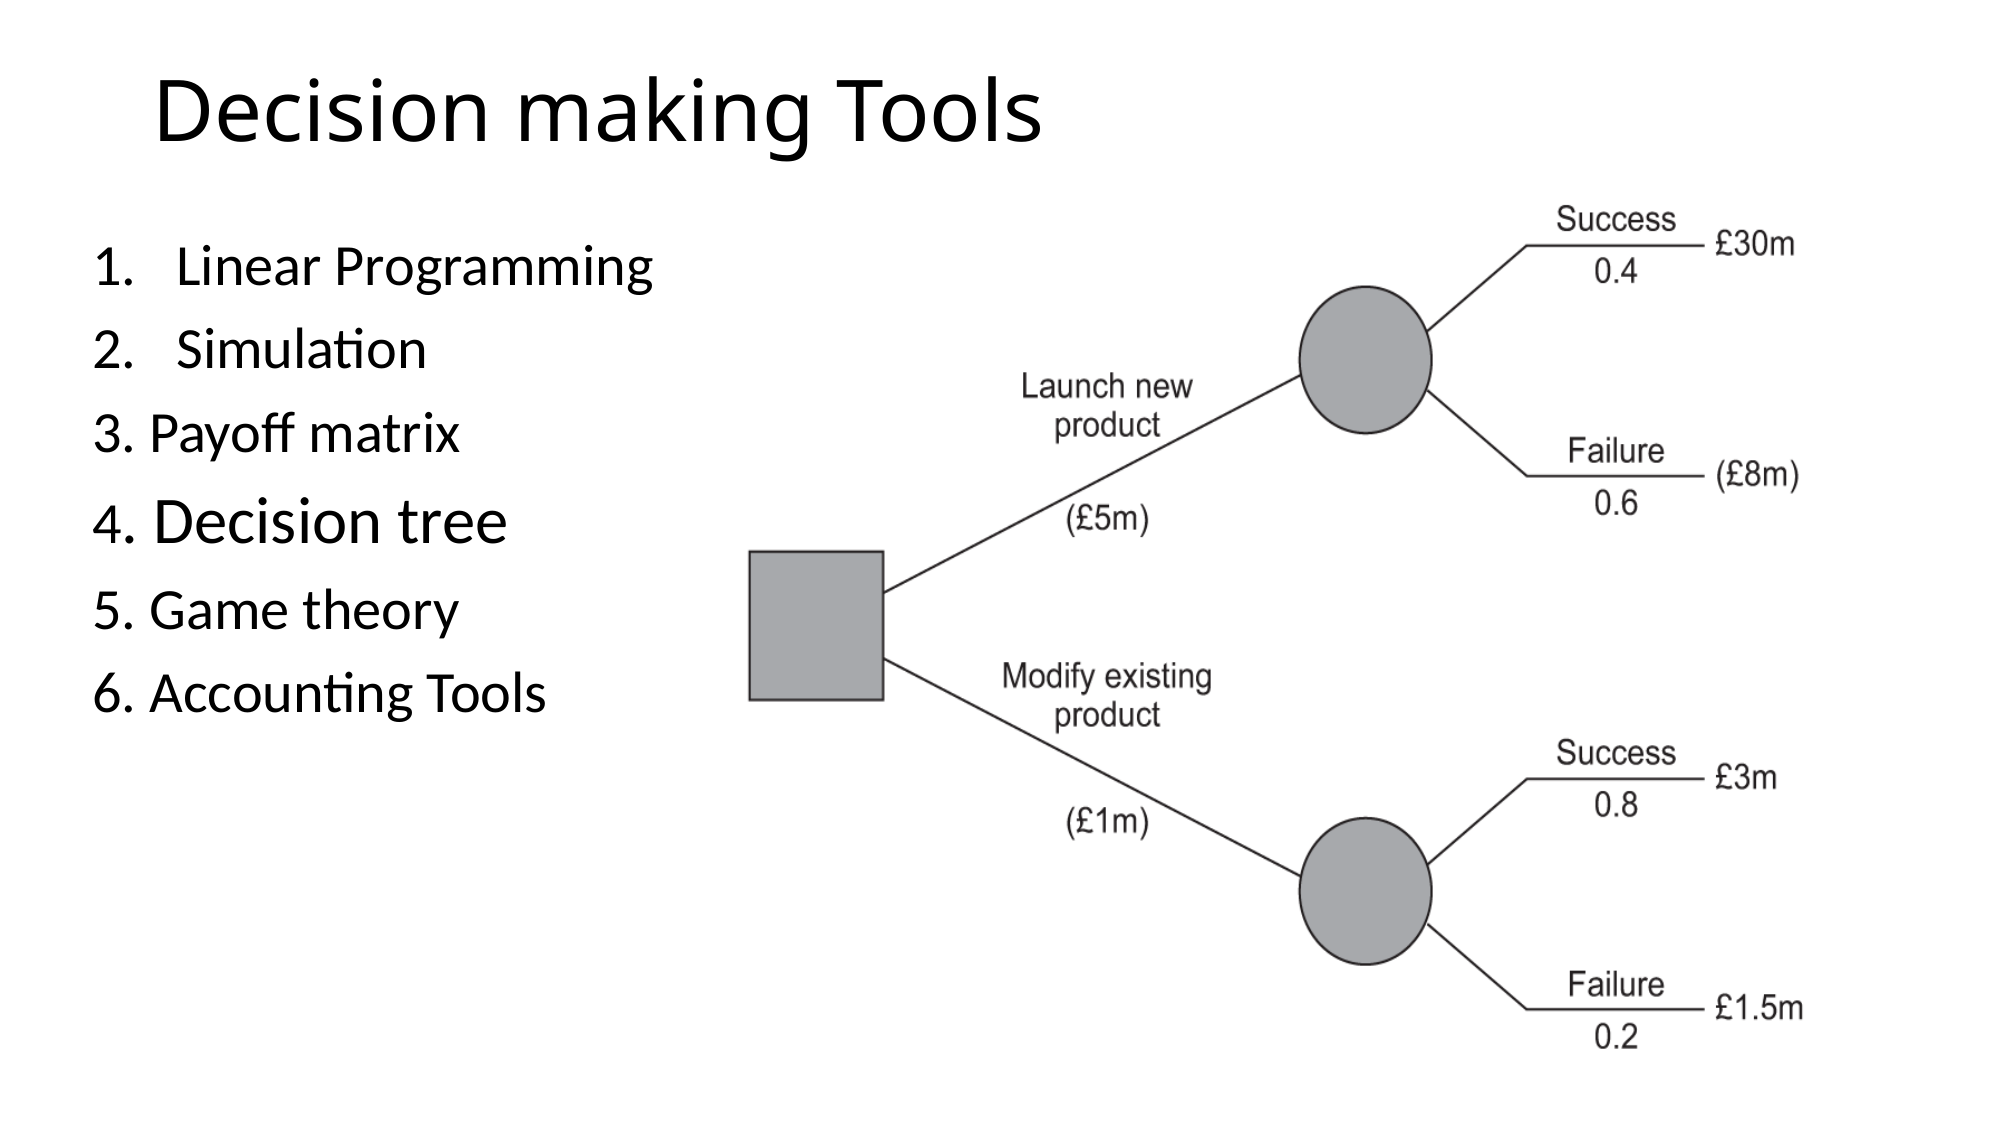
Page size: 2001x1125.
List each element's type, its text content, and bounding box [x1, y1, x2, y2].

title Decision making Tools [137, 59, 1719, 168]
picture [741, 194, 1812, 1060]
list Linear Programming Simulation 3. Payoff matrix 4. Decision tree 5. Game theory 6. Accounting Tools [77, 227, 741, 1014]
